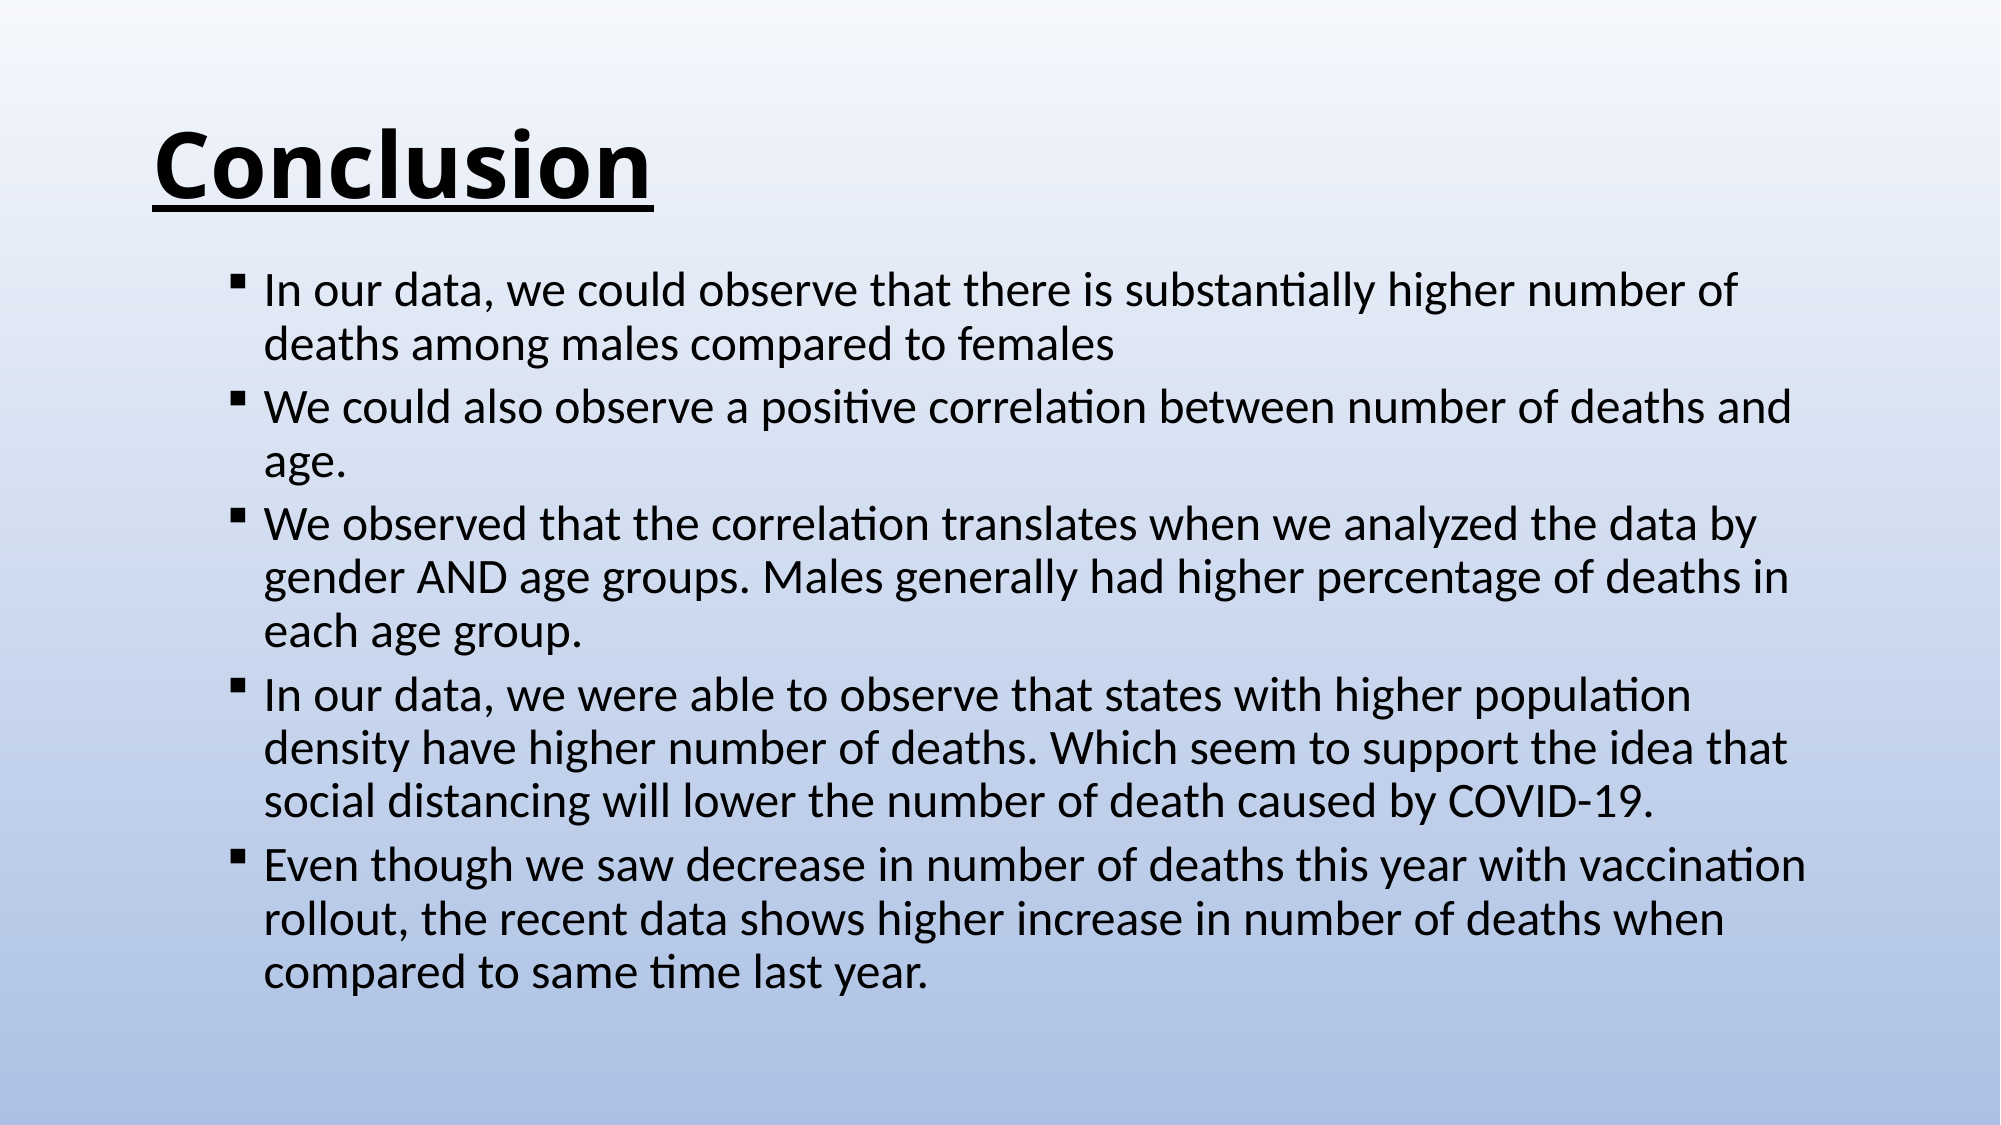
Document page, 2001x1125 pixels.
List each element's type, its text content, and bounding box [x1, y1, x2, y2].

list In our data, we could observe that there is substantially higher number of deaths among males compared to females We could also observe a positive correlation between number of deaths and age. We observed that the correlation translates when we analyzed the data by gender AND age groups. Males generally had higher percentage of deaths in each age group. In our data, we were able to observe that states with higher population density have higher number of deaths. Which seem to support the idea that social distancing will lower the number of death caused by COVID-19. Even though we saw decrease in number of deaths this year with vaccination rollout, the recent data shows higher increase in number of deaths when compared to same time last year. [137, 256, 1863, 1014]
title Conclusion [137, 59, 1863, 256]
